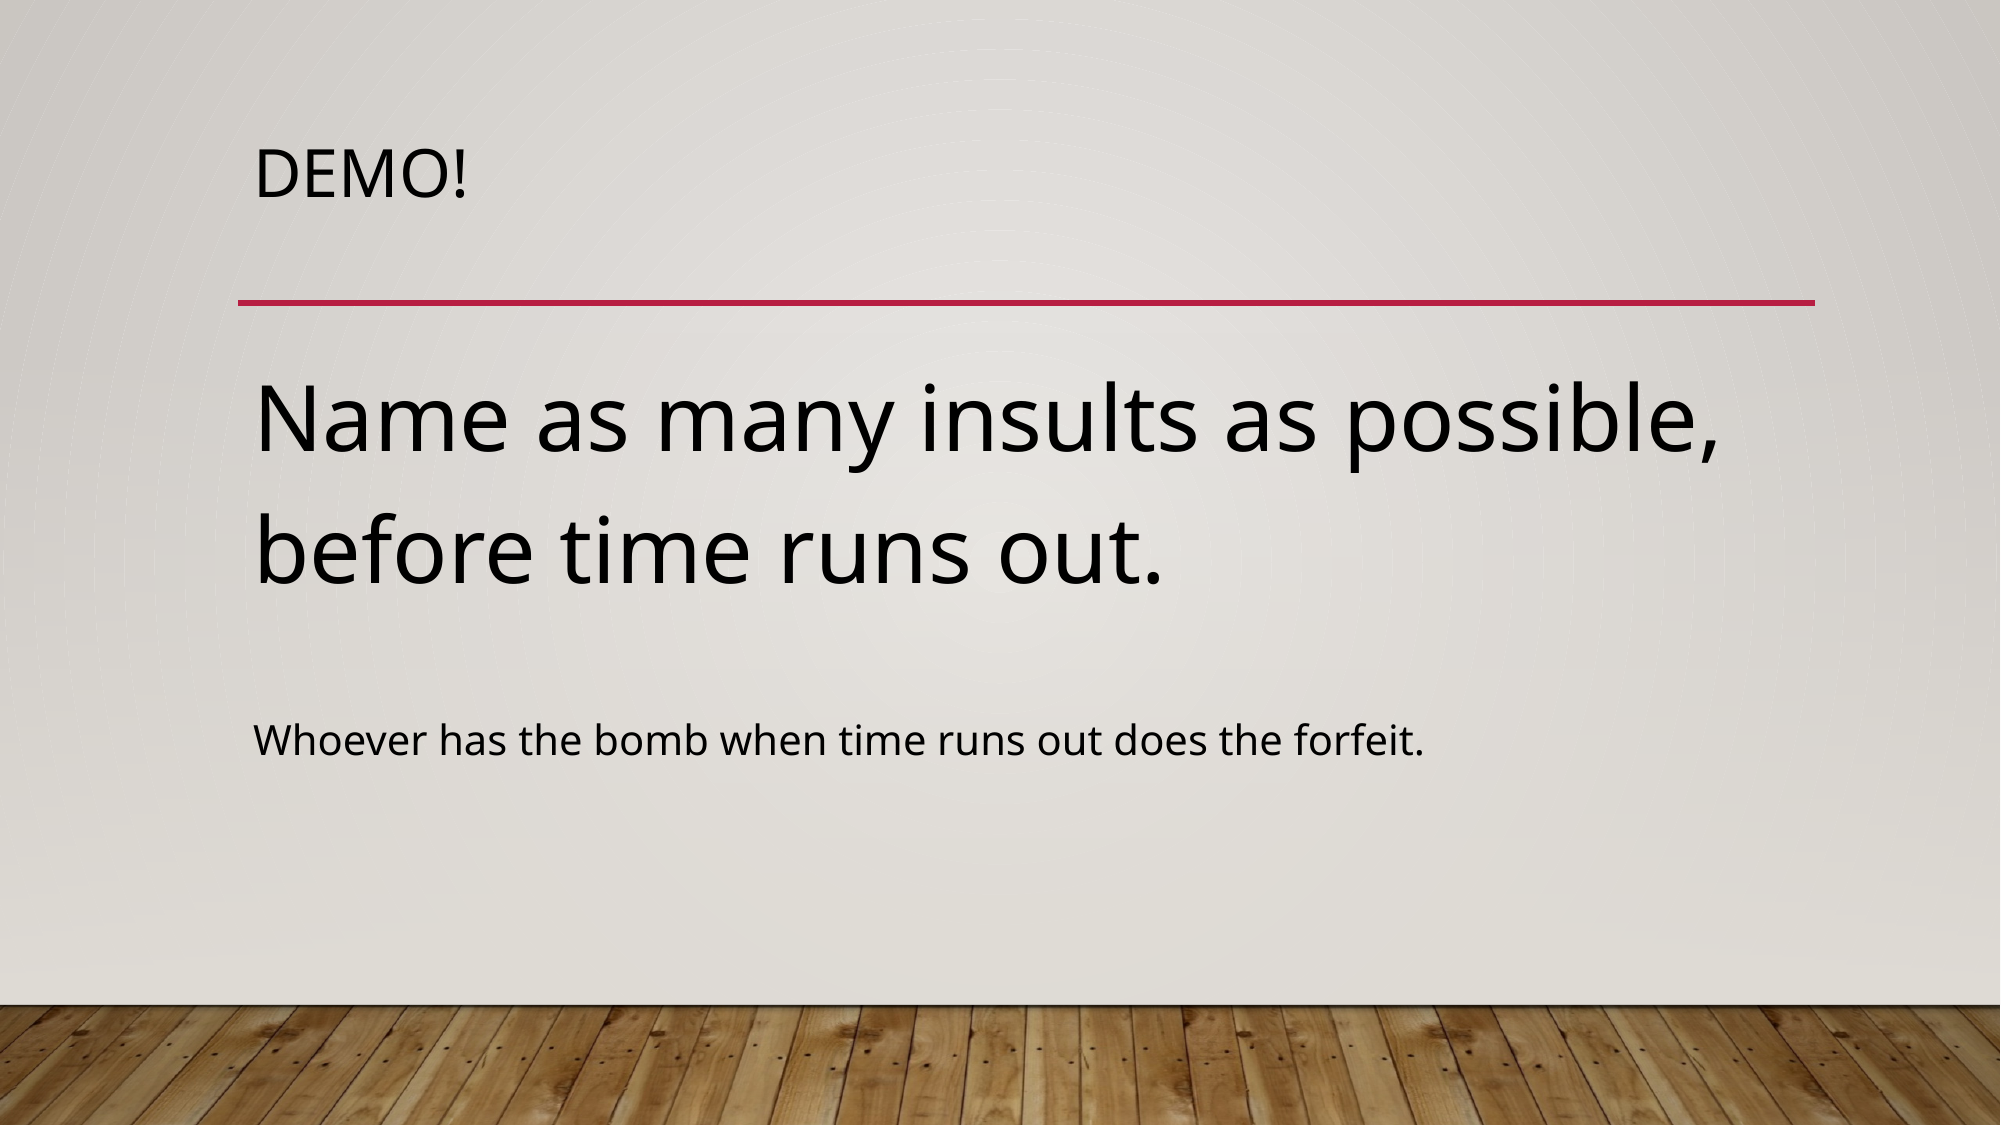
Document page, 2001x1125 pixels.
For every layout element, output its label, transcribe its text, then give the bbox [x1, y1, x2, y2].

title Demo! [238, 131, 1814, 305]
list Name as many insults as possible, before time runs out. Whoever has the bomb when time runs out does the forfeit. [238, 330, 1814, 897]
picture [0, 1005, 2000, 1125]
